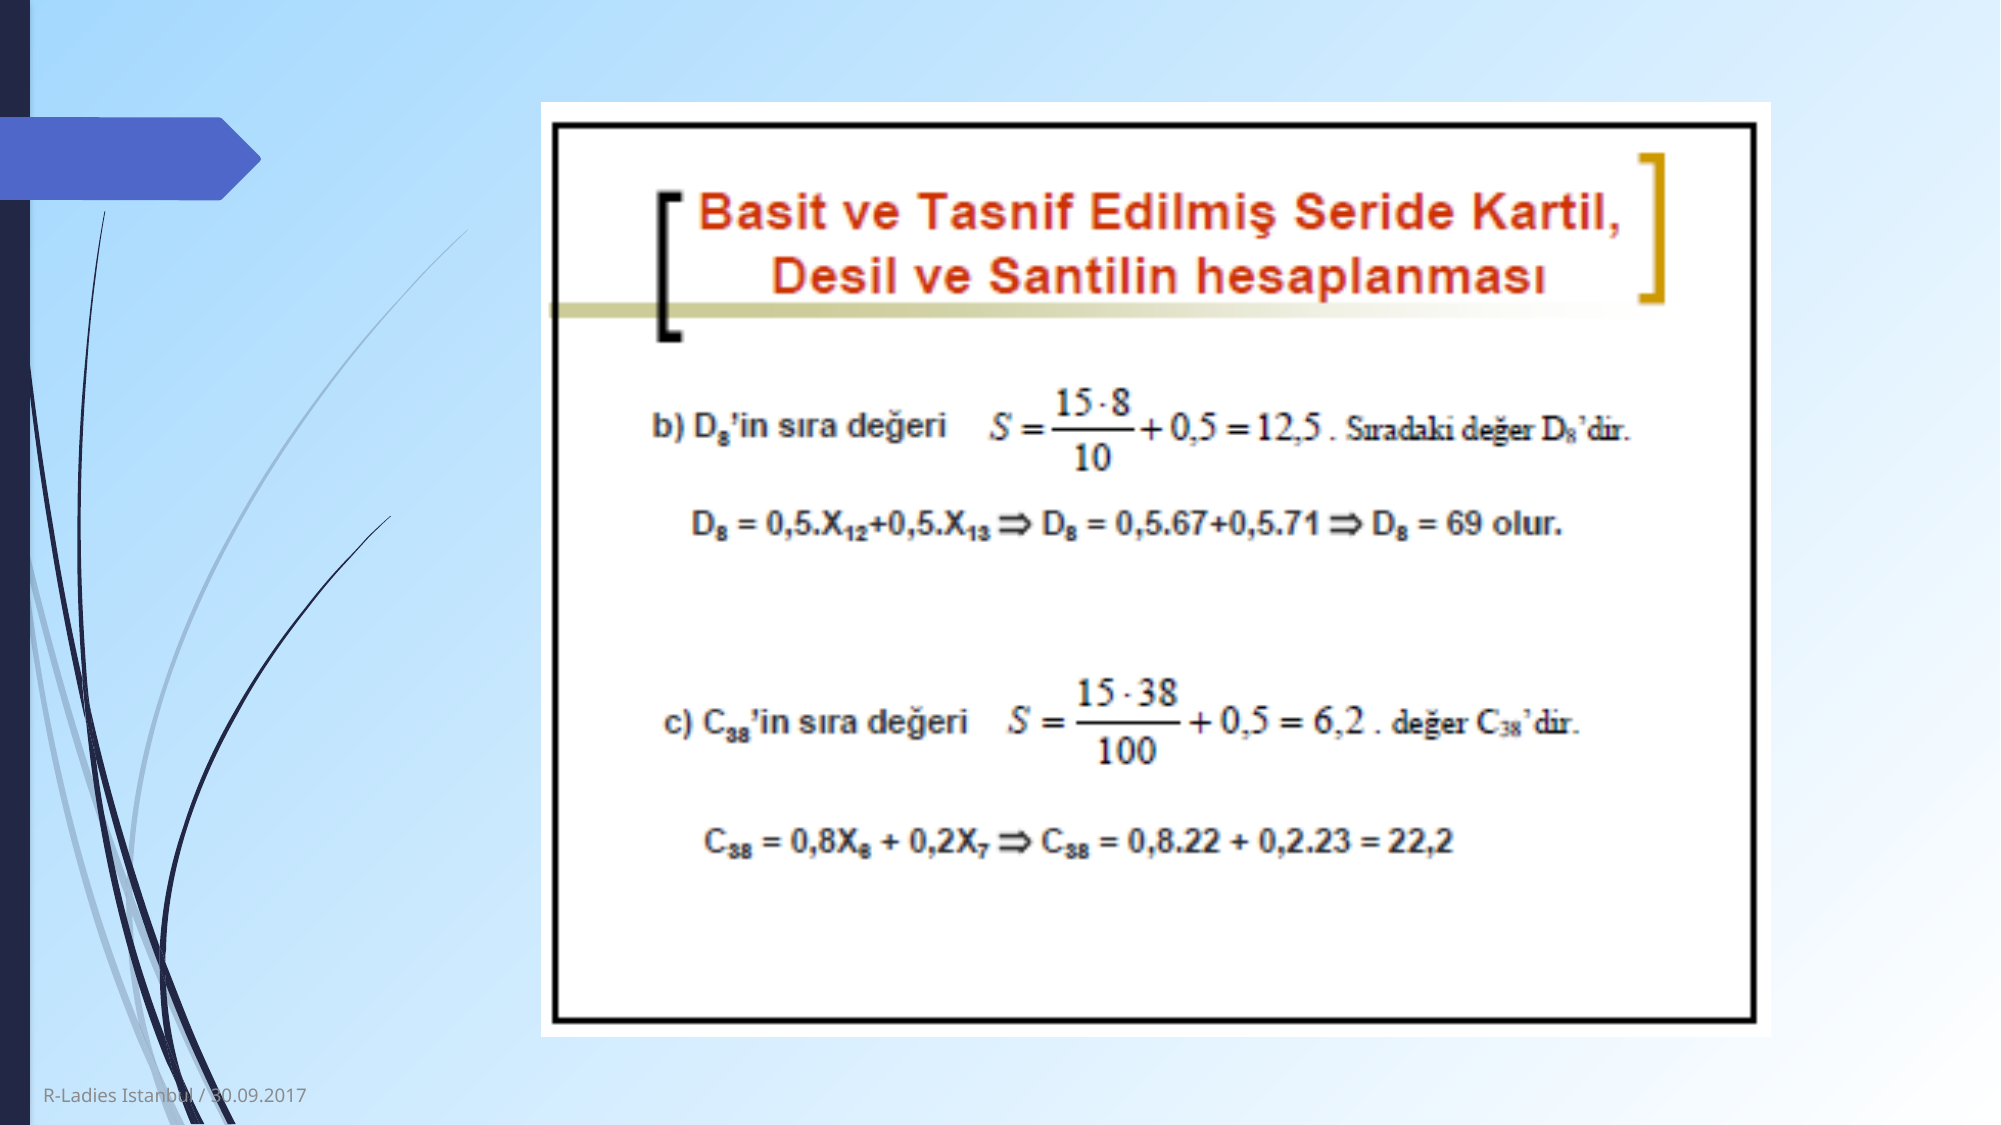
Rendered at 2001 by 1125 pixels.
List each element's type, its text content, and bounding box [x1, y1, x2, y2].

picture [540, 102, 1772, 1037]
footer R-Ladies Istanbul / 30.09.2017 [28, 1065, 1279, 1125]
